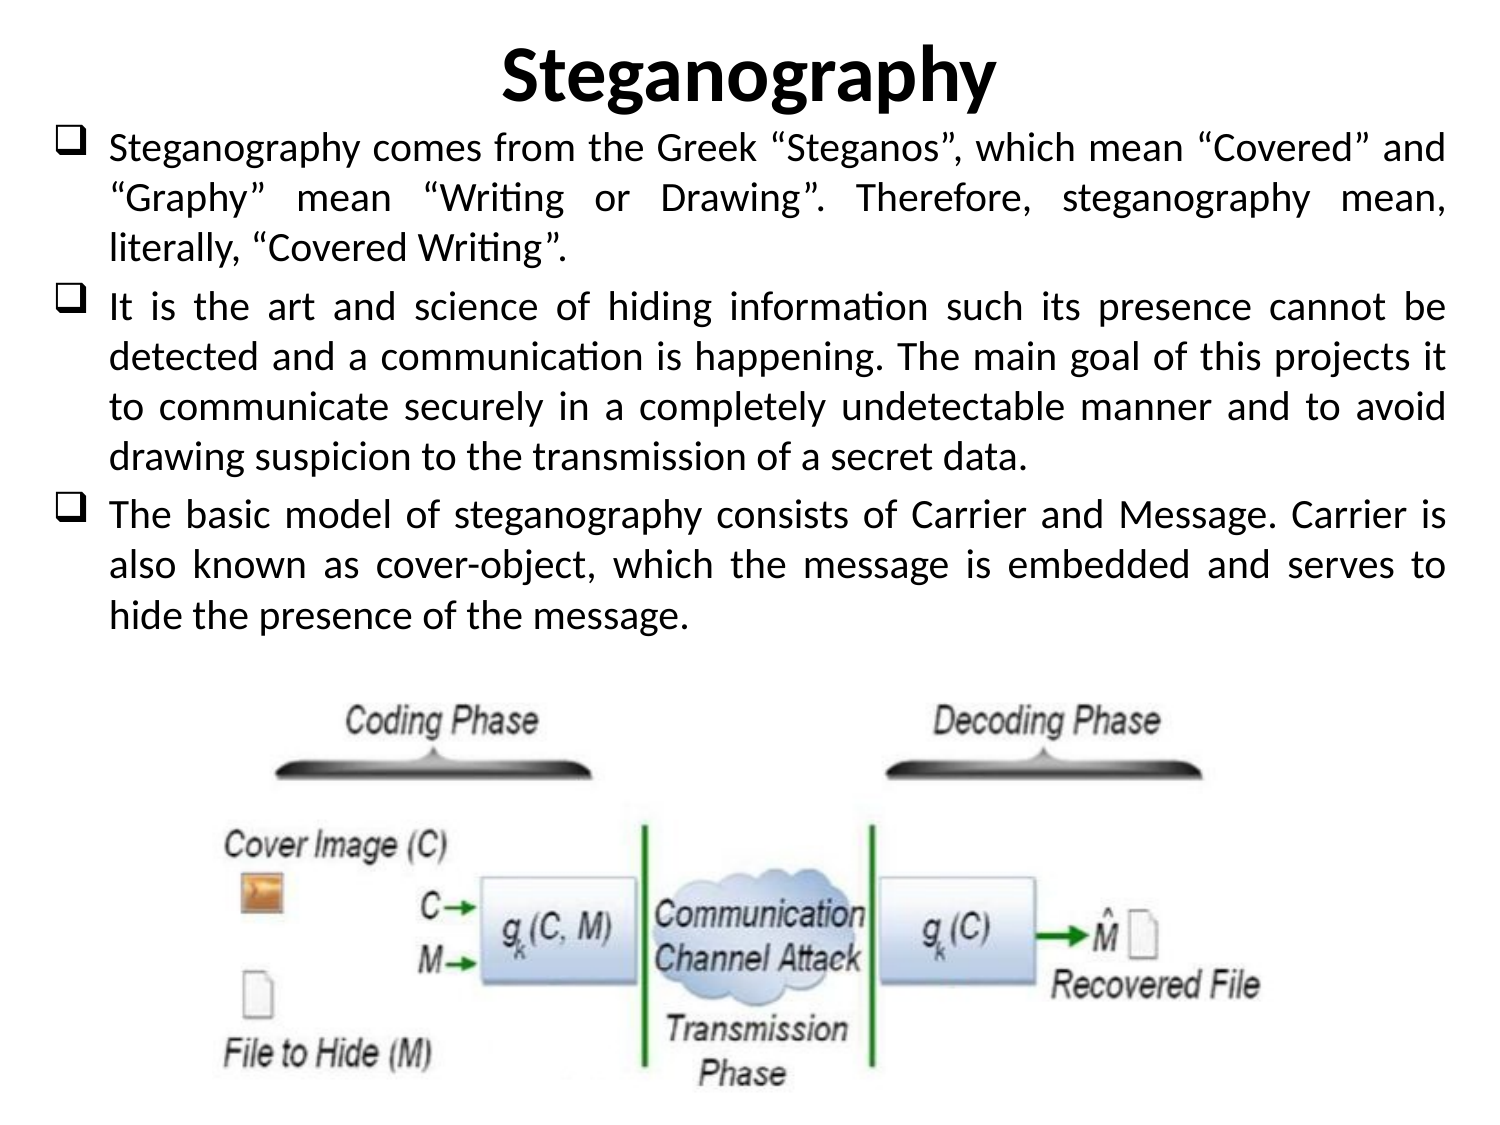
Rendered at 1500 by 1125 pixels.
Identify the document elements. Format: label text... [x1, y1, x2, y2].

title Steganography [75, 12, 1425, 112]
list Steganography comes from the Greek “Steganos”, which mean “Covered” and “Graphy” mean “Writing or Drawing”. Therefore, steganography mean, literally, “Covered Writing”. It is the art and science of hiding information such its presence cannot be detected and a communication is happening. The main goal of this projects it to communicate securely in a completely undetectable manner and to avoid drawing suspicion to the transmission of a secret data. The basic model of steganography consists of Carrier and Message. Carrier is also known as cover-object, which the message is embedded and serves to hide the presence of the message. [37, 112, 1463, 1088]
picture [212, 690, 1283, 1102]
